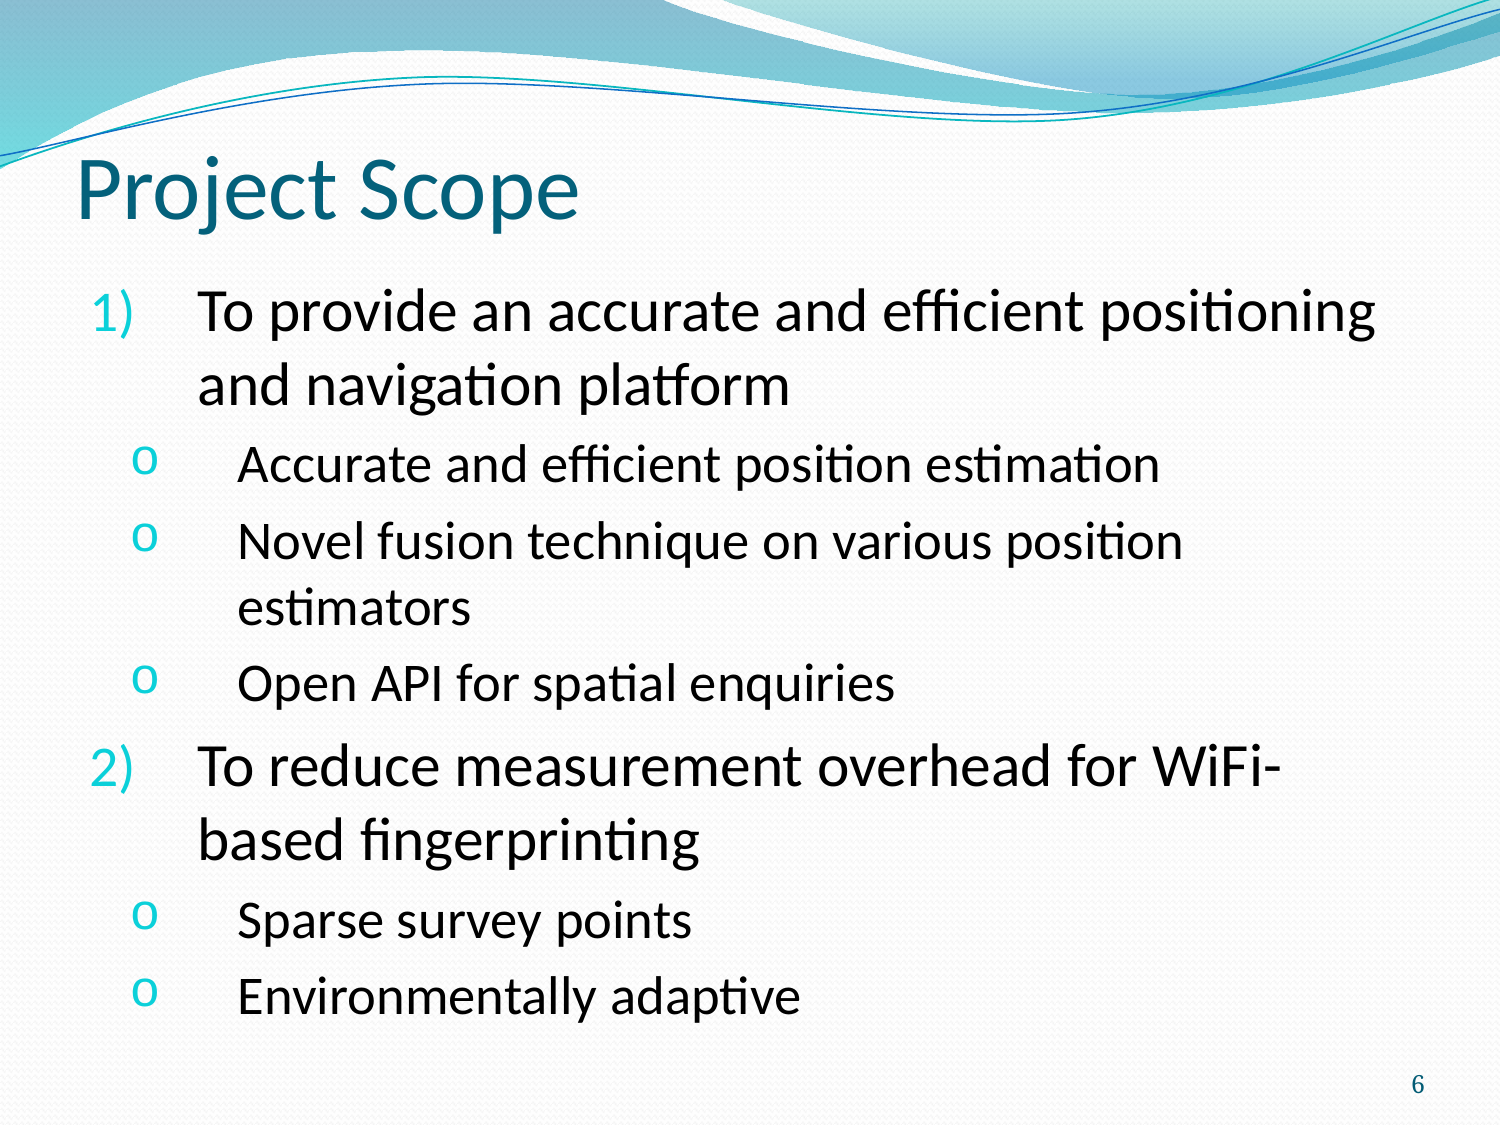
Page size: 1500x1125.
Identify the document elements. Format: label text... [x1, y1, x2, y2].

list To provide an accurate and efficient positioning and navigation platform Accurate and efficient position estimation Novel fusion technique on various position estimators Open API for spatial enquiries To reduce measurement overhead for WiFi-based fingerprinting Sparse survey points Environmentally adaptive [75, 262, 1425, 1038]
title Project Scope [75, 115, 1425, 238]
slide_number 6 [1299, 1042, 1425, 1103]
